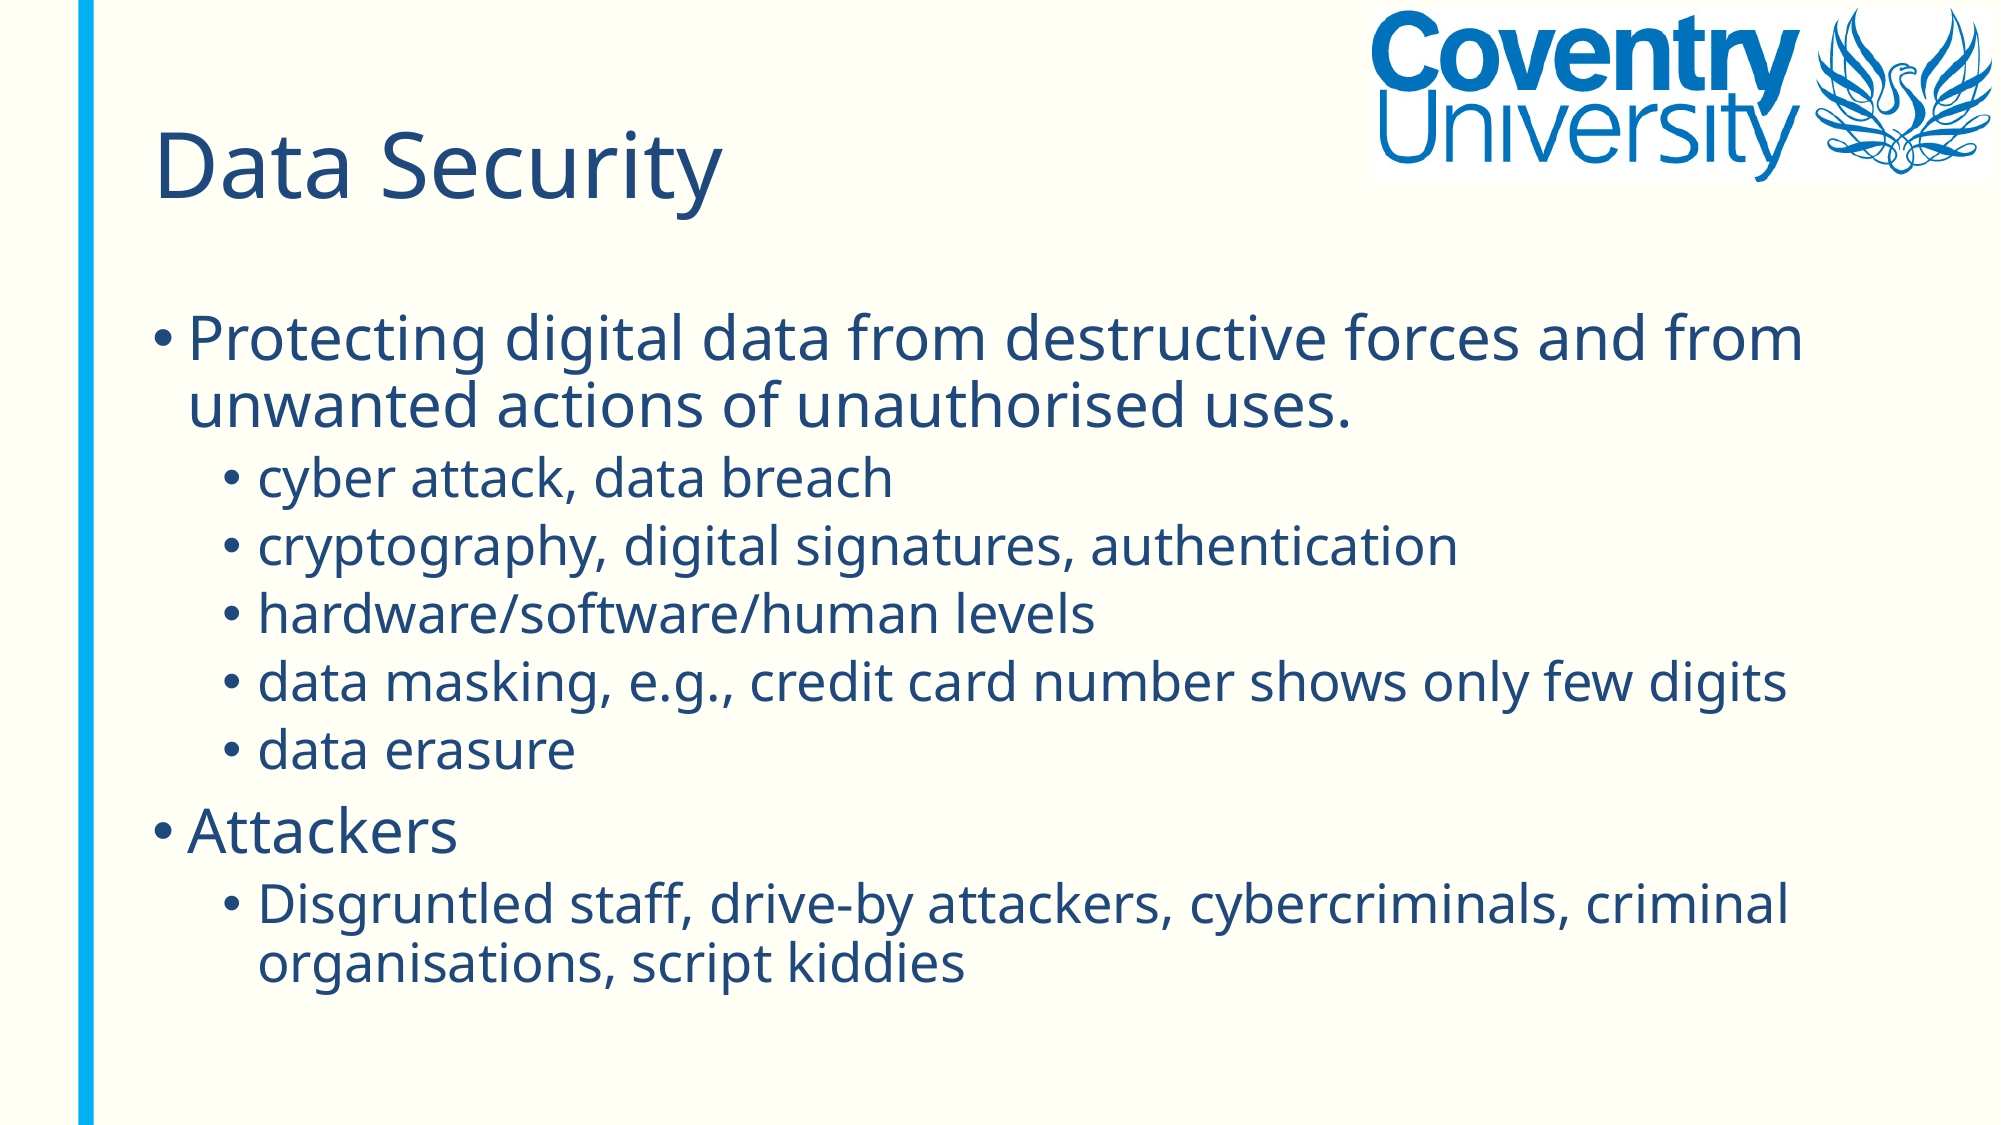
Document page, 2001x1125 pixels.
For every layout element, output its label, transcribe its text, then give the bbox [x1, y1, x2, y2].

title Data Security [137, 59, 1863, 278]
picture [1372, 8, 1992, 182]
list Protecting digital data from destructive forces and from unwanted actions of unauthorised uses. cyber attack, data breach cryptography, digital signatures, authentication hardware/software/human levels data masking, e.g., credit card number shows only few digits data erasure Attackers Disgruntled staff, drive-by attackers, cybercriminals, criminal organisations, script kiddies [137, 299, 1863, 1014]
